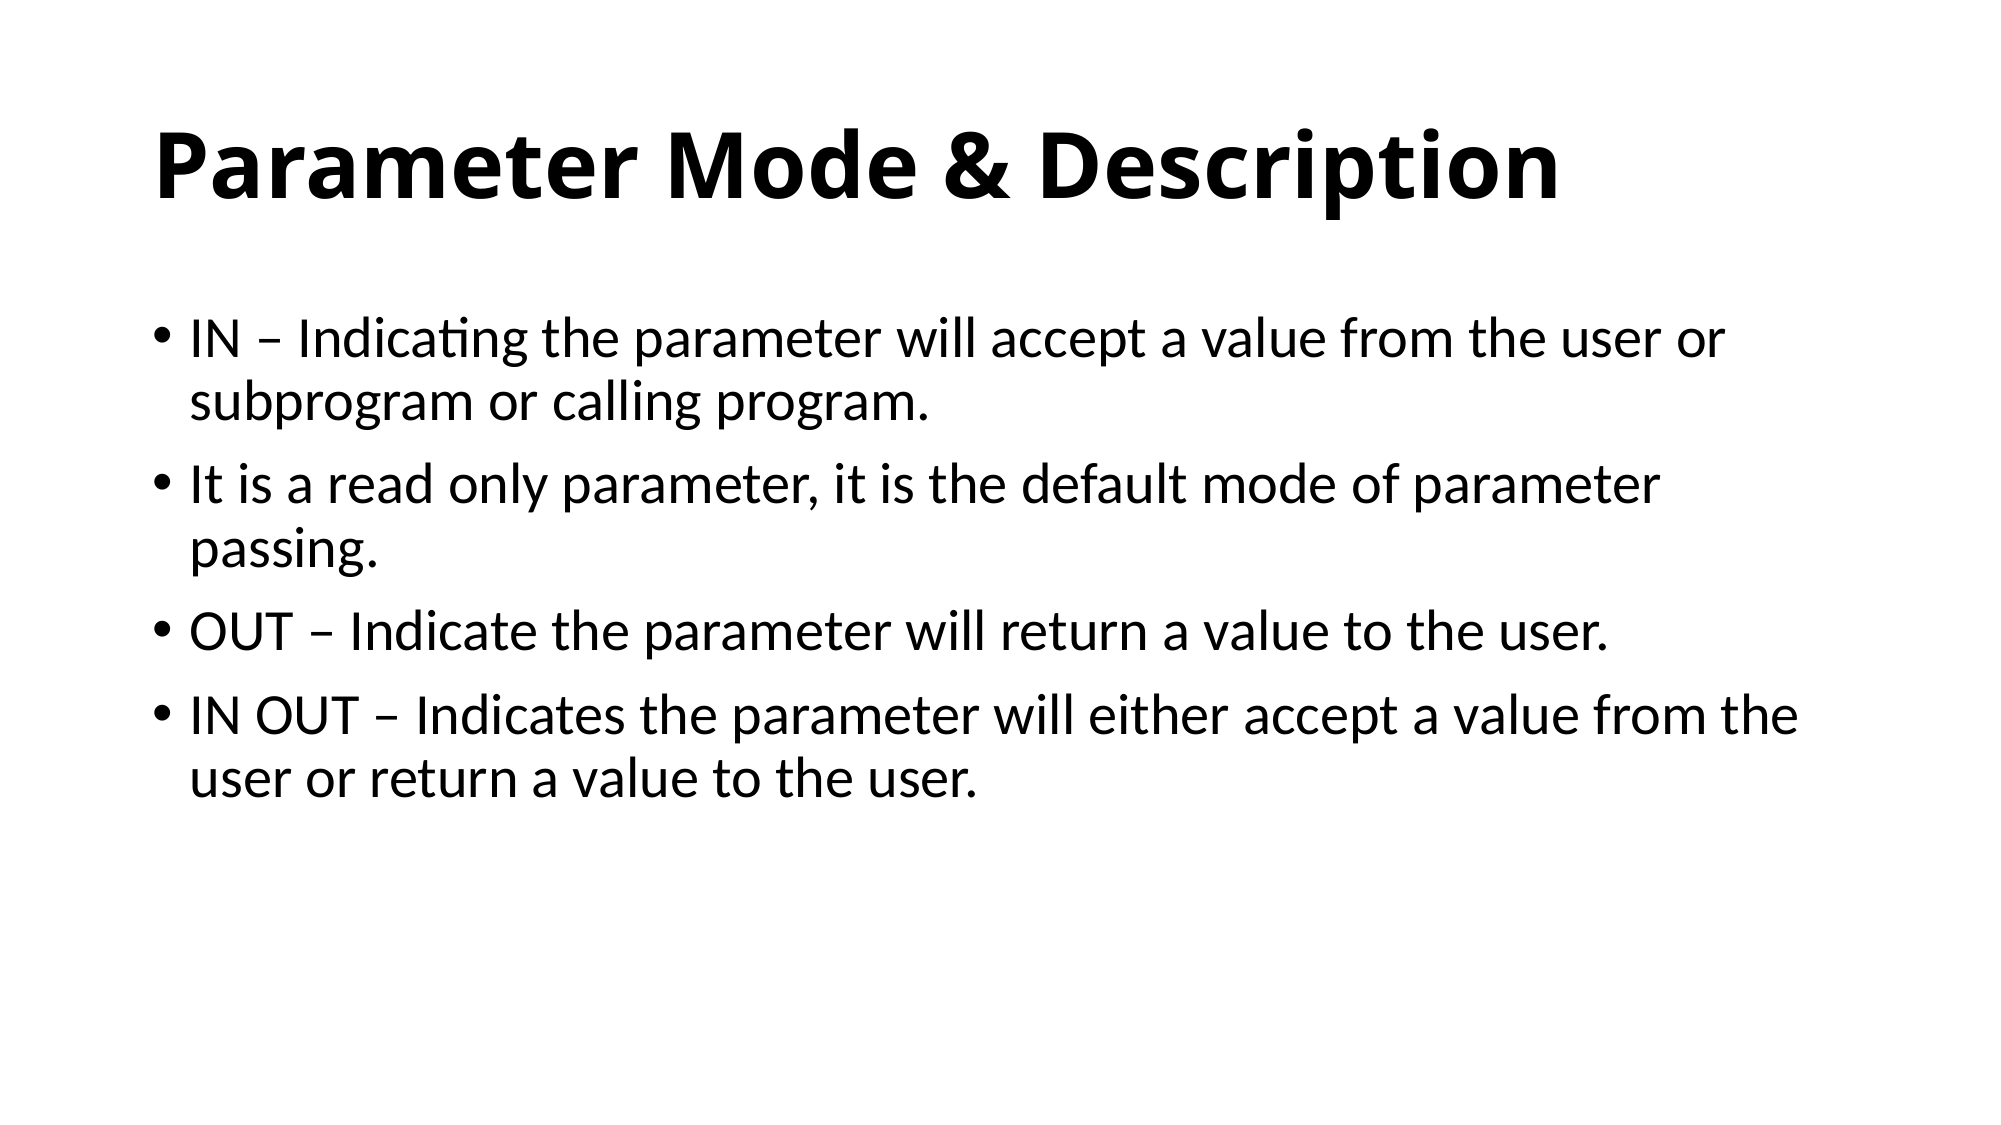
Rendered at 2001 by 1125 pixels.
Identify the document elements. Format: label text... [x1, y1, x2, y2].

title Parameter Mode & Description [137, 59, 1863, 278]
list IN – Indicating the parameter will accept a value from the user or subprogram or calling program. It is a read only parameter, it is the default mode of parameter passing. OUT – Indicate the parameter will return a value to the user. IN OUT – Indicates the parameter will either accept a value from the user or return a value to the user. [137, 299, 1863, 1014]
